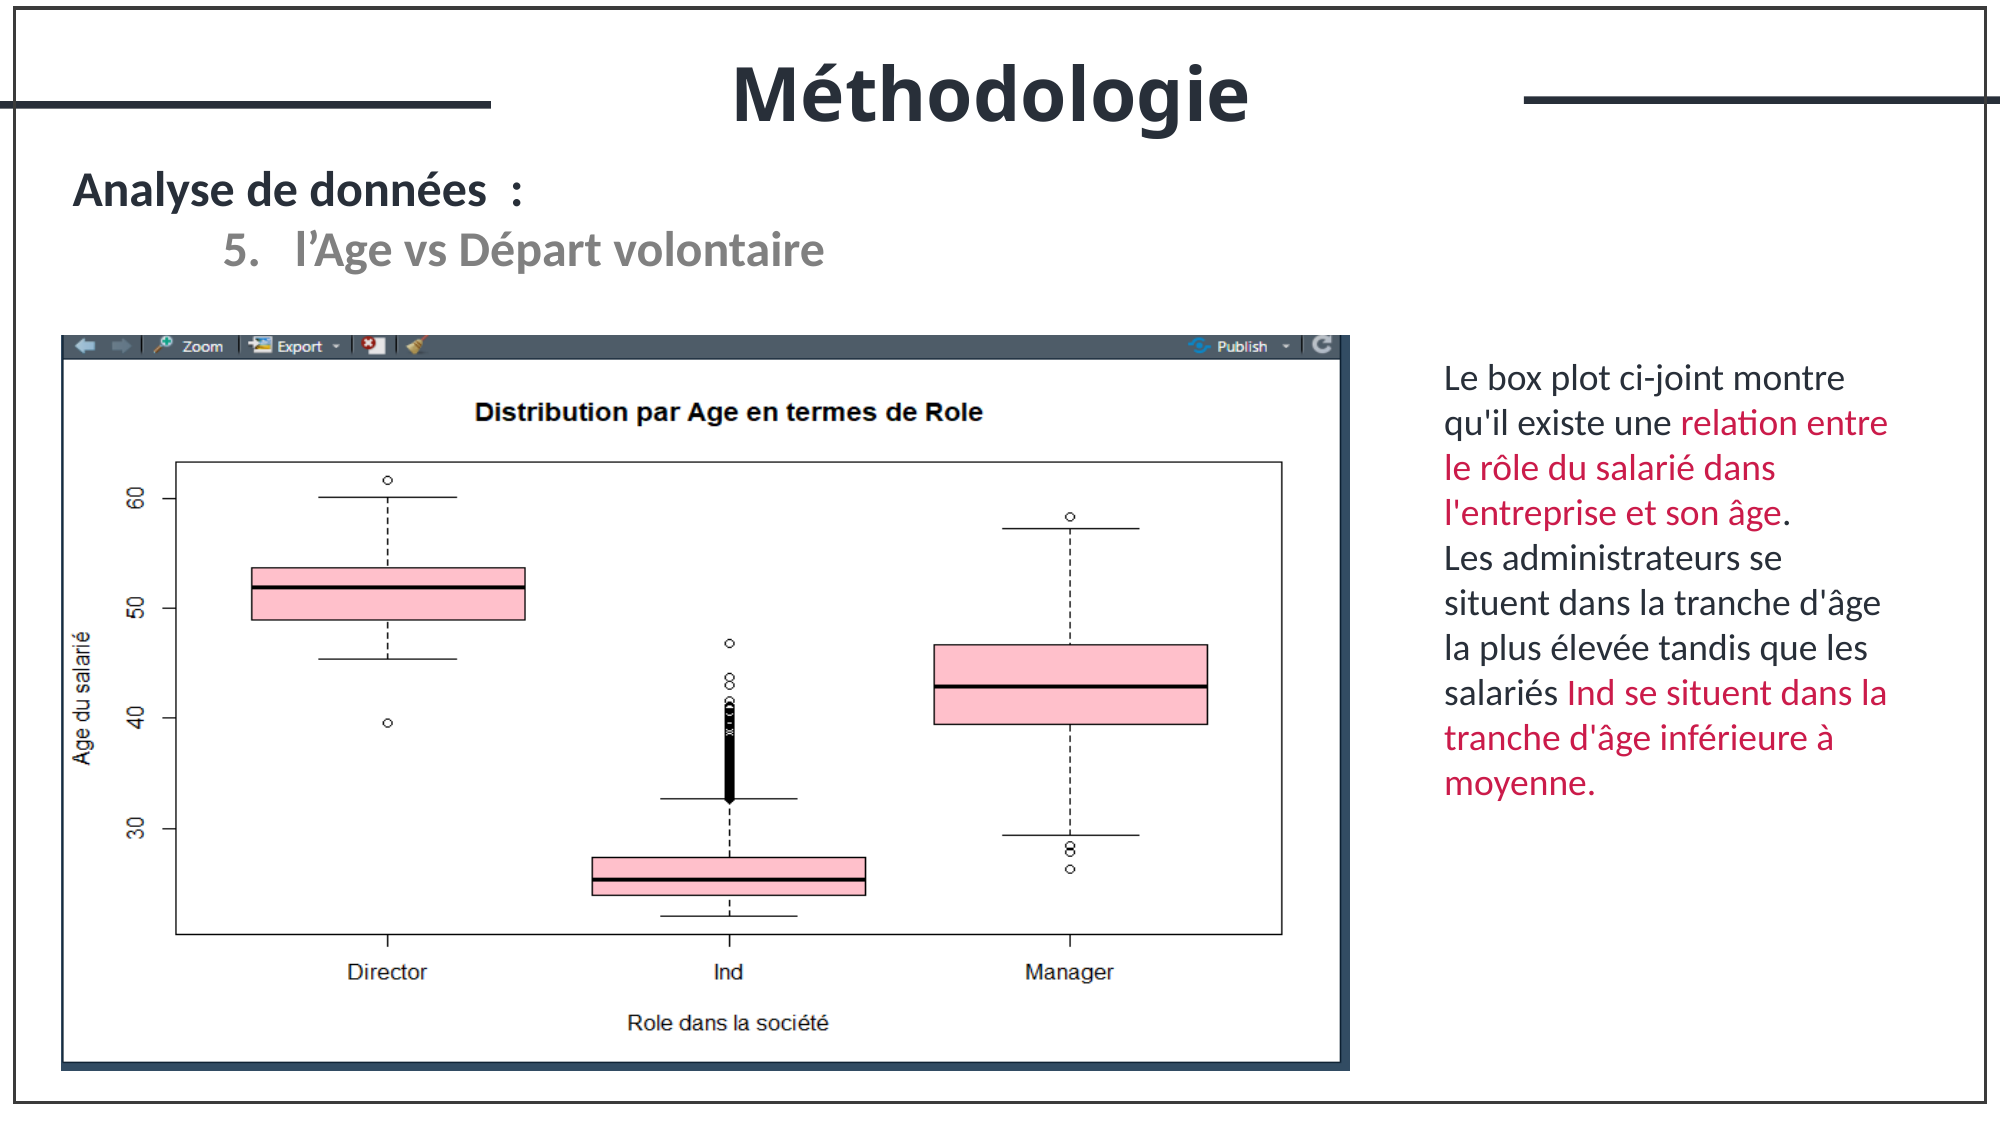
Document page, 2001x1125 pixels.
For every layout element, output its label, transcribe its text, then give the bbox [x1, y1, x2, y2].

text_box Le box plot ci-joint montre qu'il existe une relation entre le rôle du salarié dans l'entreprise et son âge. Les administrateurs se situent dans la tranche d'âge la plus élevée tandis que les salariés Ind se situent dans la tranche d'âge inférieure à moyenne. [1429, 345, 1906, 811]
text_box Méthodologie [474, 38, 1508, 144]
picture [61, 335, 1350, 1072]
text_box [1986, 95, 2000, 105]
text_box [14, 8, 1986, 1103]
text_box Analyse de données : 5. l’Age vs Départ volontaire [57, 149, 1413, 334]
text_box [0, 100, 14, 110]
